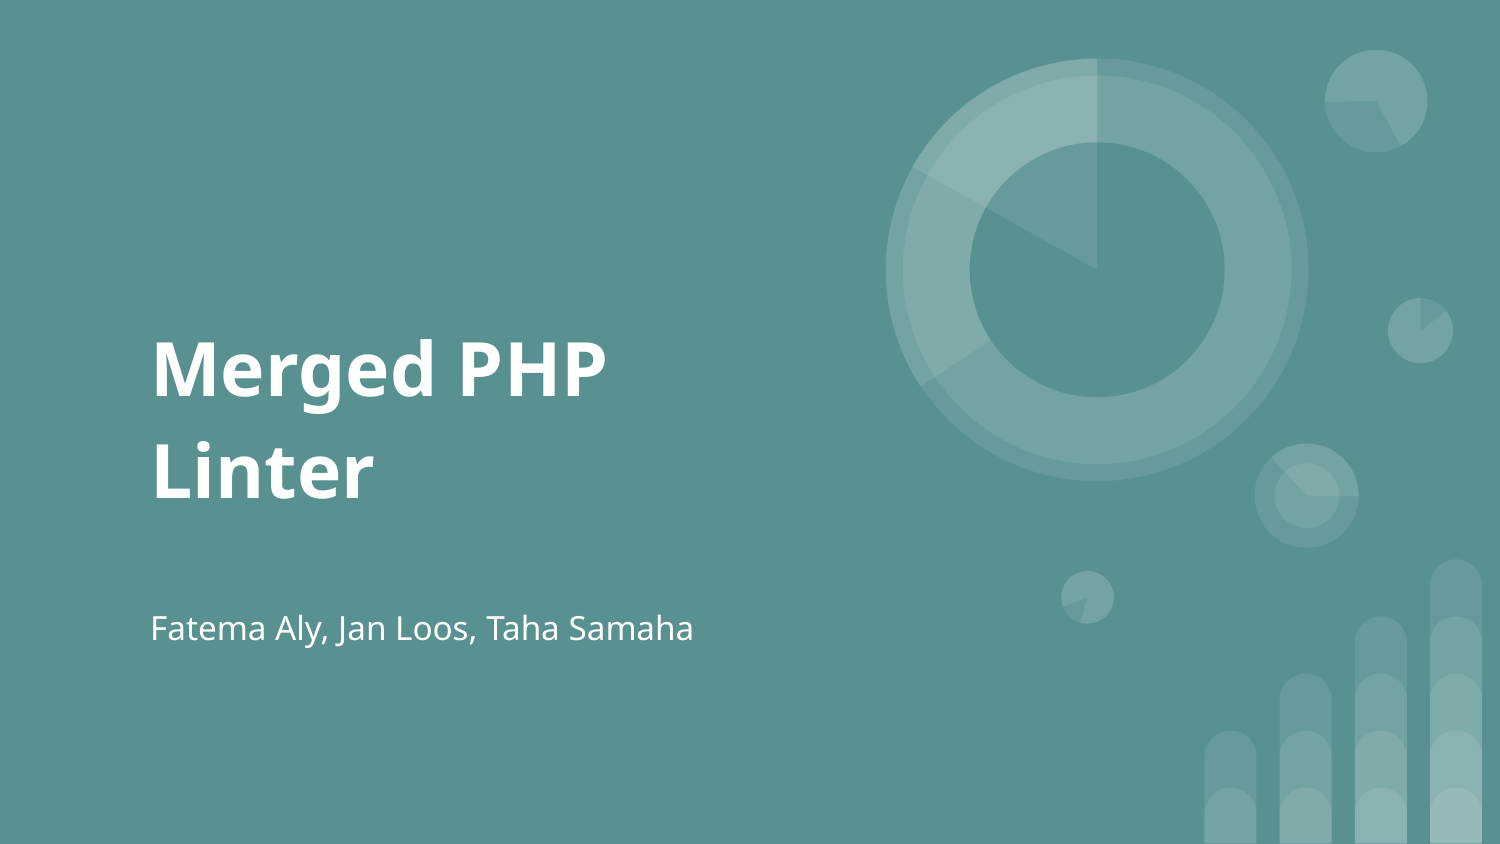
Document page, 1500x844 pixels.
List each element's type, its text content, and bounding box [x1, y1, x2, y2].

subtitle Fatema Aly, Jan Loos, Taha Samaha [135, 589, 834, 704]
title Merged PHP Linter [135, 264, 834, 572]
